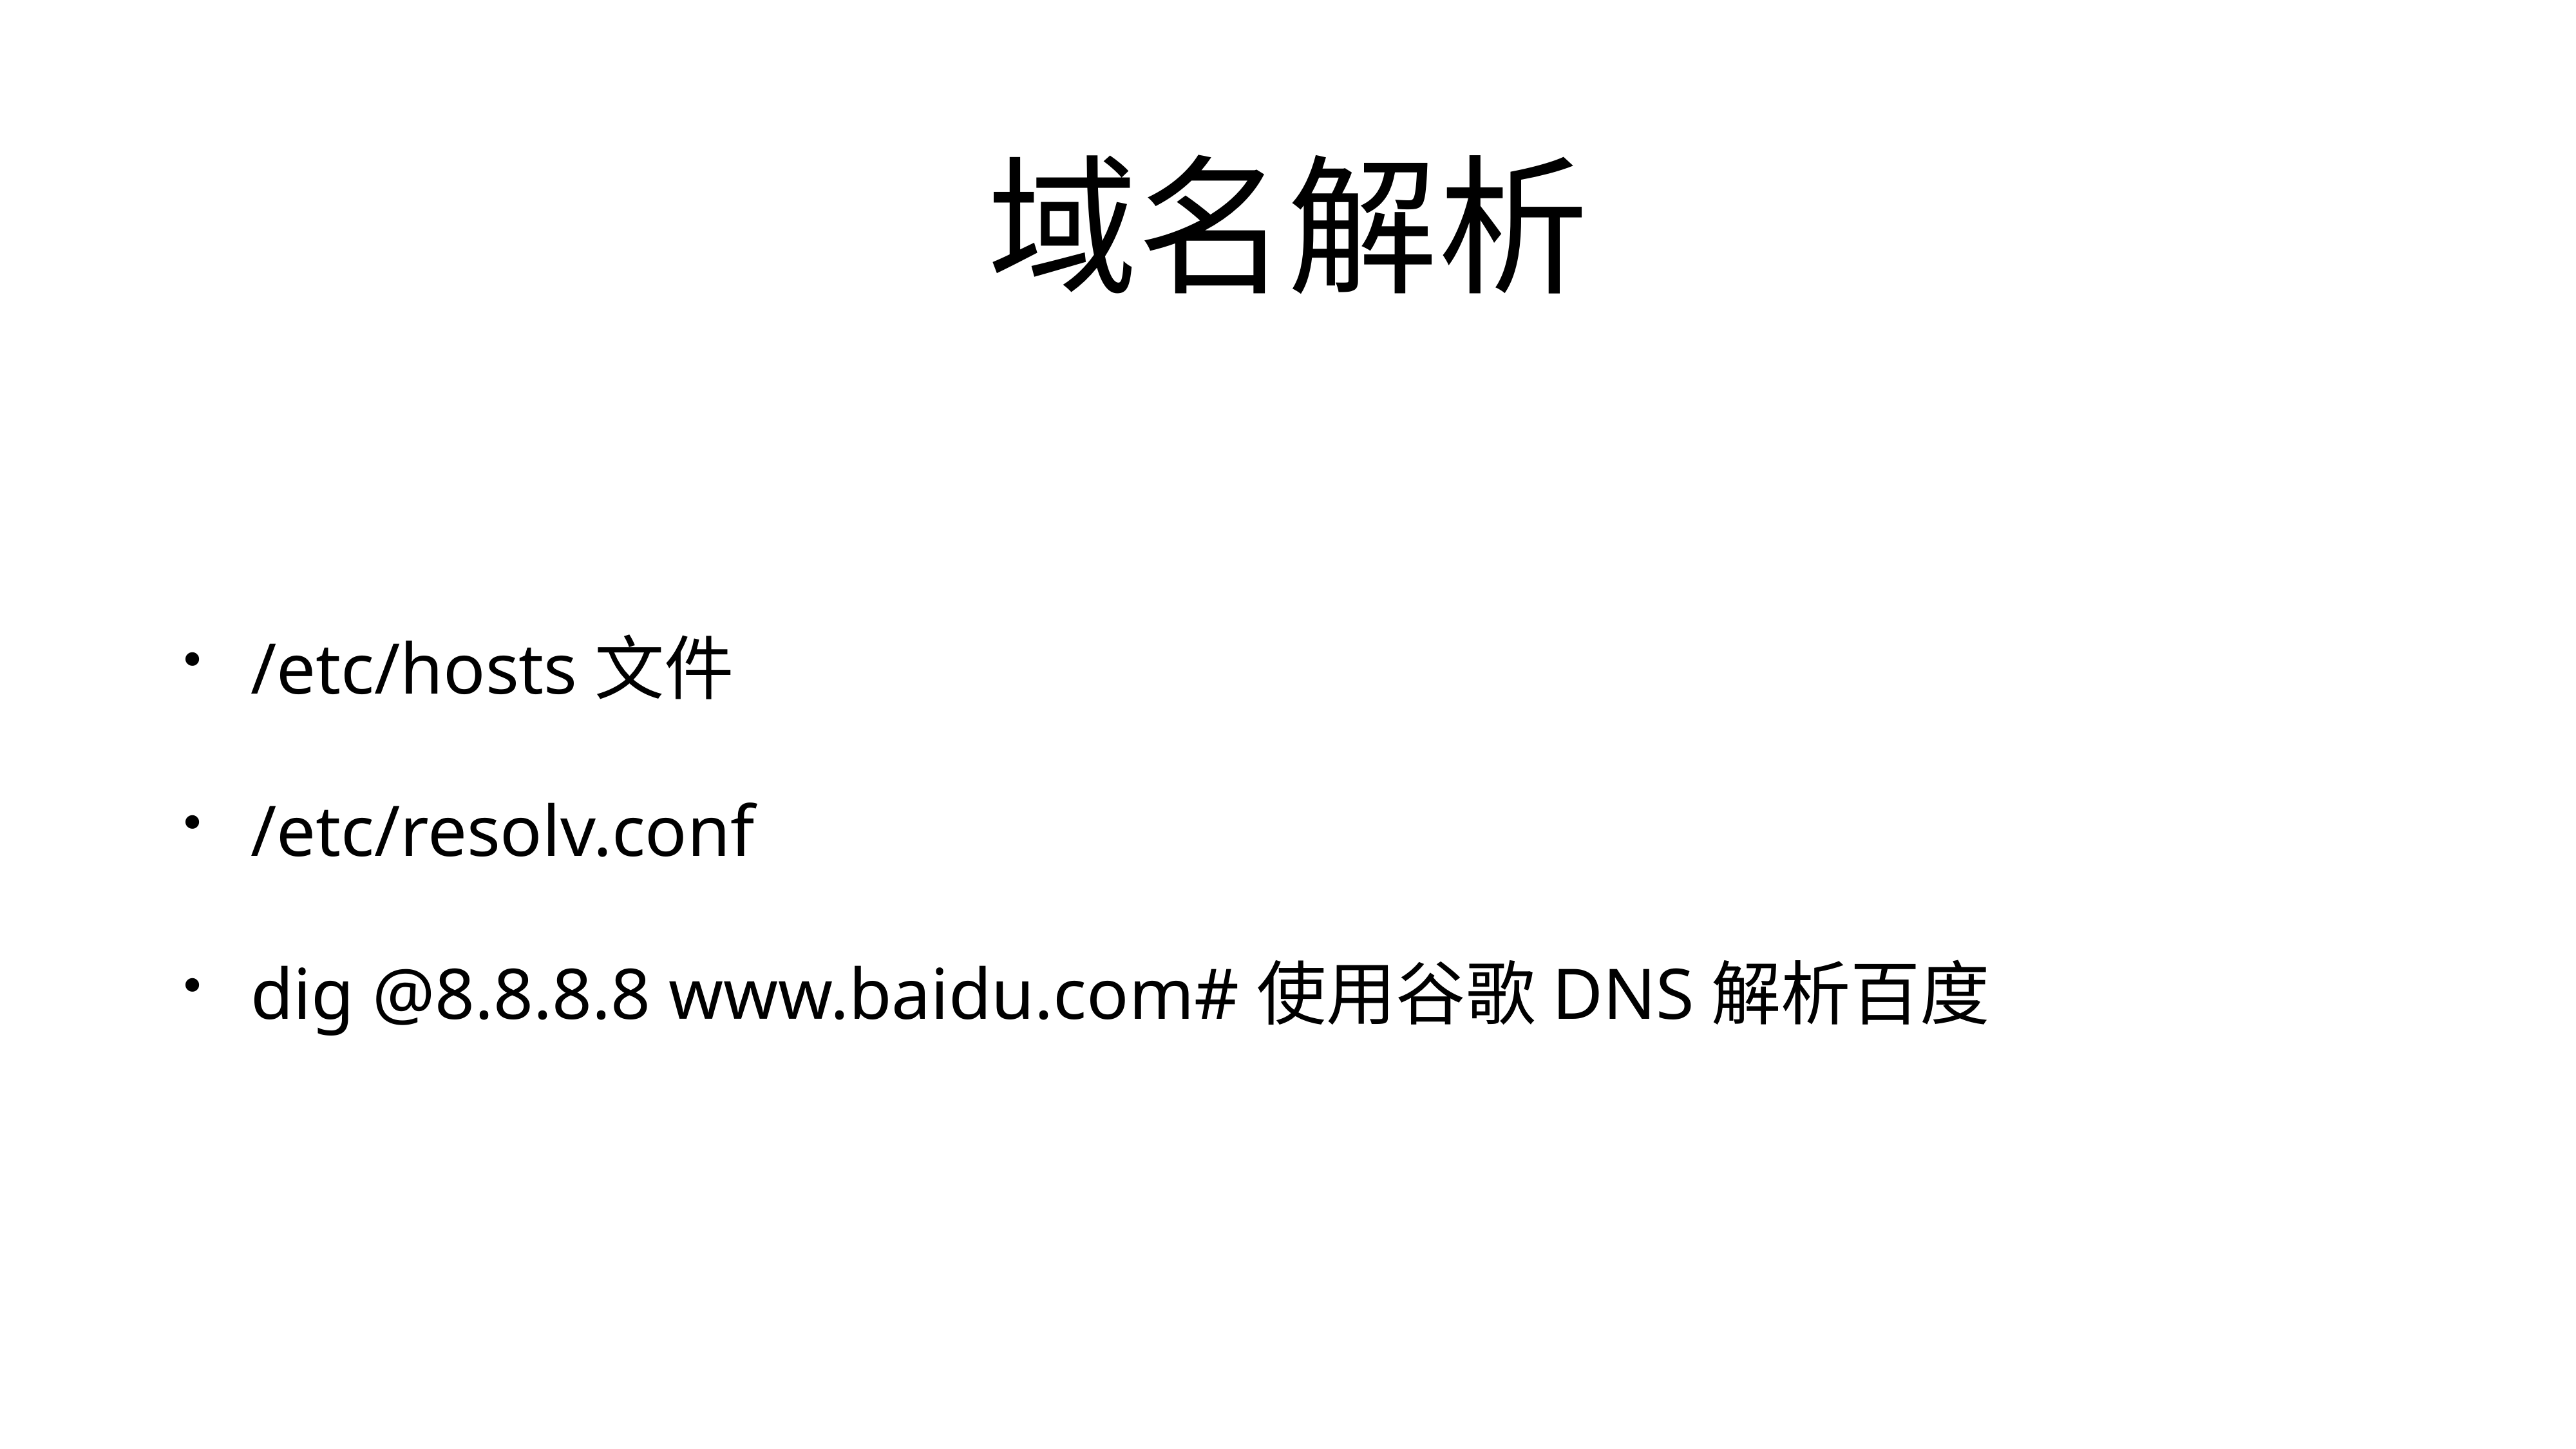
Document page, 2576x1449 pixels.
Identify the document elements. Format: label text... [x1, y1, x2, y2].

title 域名解析 [178, 100, 2398, 341]
list /etc/hosts文件 /etc/resolv.conf dig @8.8.8.8 www.baidu.com#使用谷歌DNS解析百度 [178, 341, 2398, 1316]
